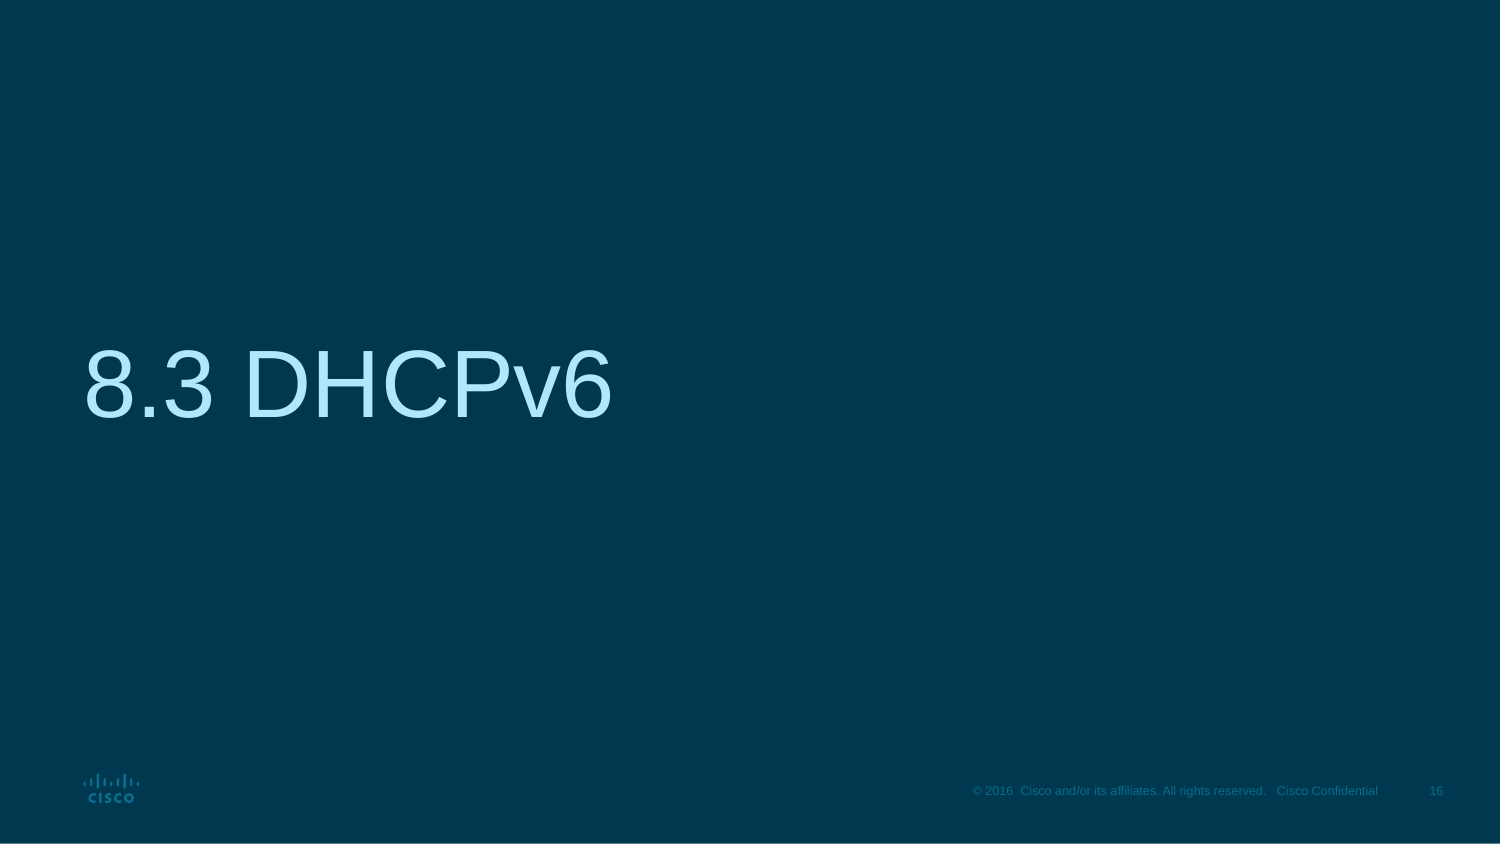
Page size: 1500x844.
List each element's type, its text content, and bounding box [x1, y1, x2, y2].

title 8.3 DHCPv6 [68, 293, 1356, 446]
